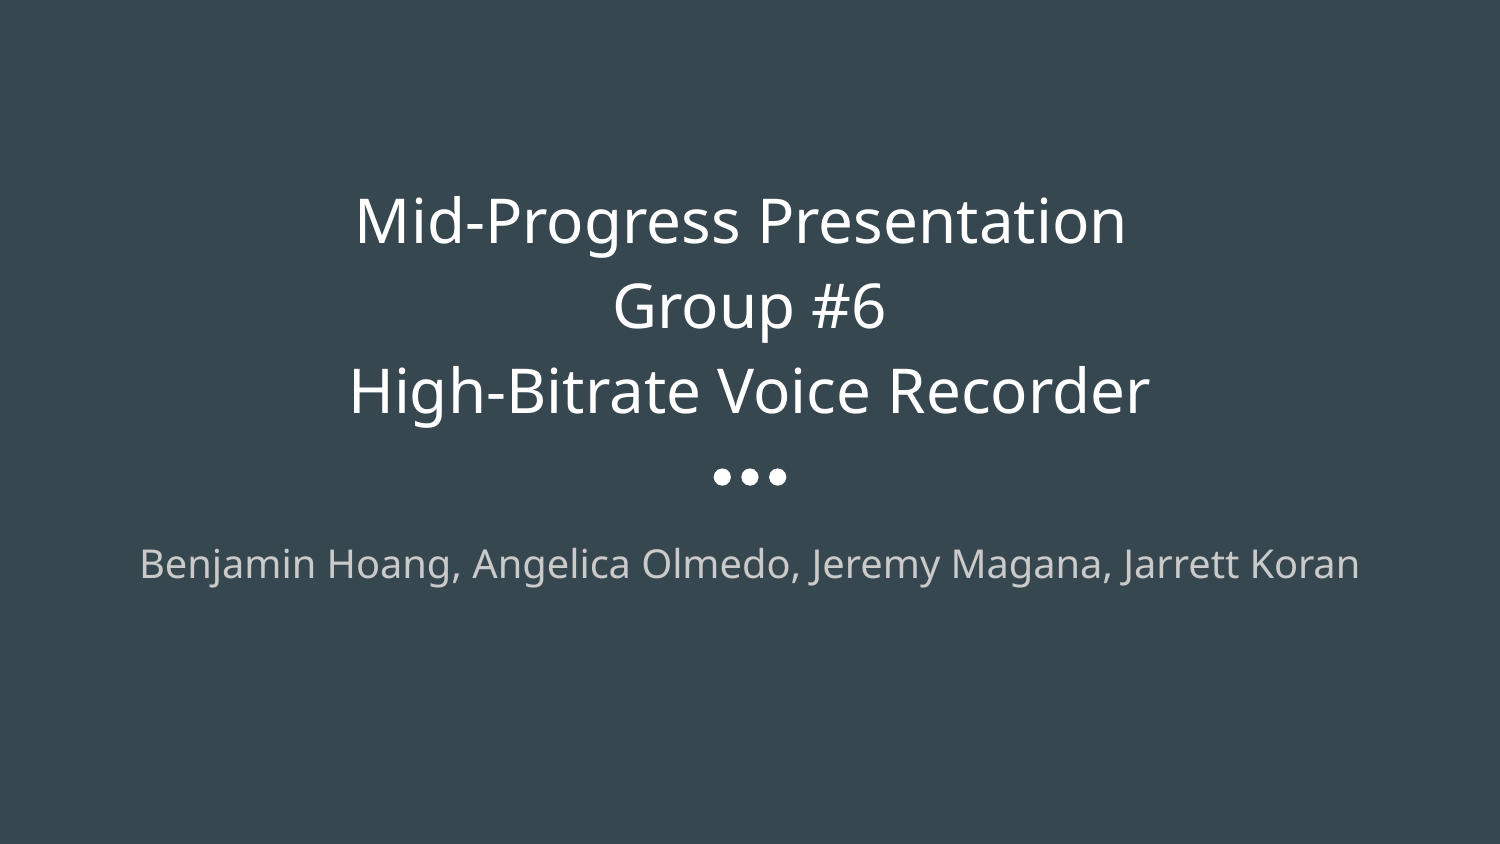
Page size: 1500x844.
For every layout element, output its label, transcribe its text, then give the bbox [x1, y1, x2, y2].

title Mid-Progress Presentation Group #6 High-Bitrate Voice Recorder [110, 162, 1390, 447]
subtitle Benjamin Hoang, Angelica Olmedo, Jeremy Magana, Jarrett Koran [110, 520, 1390, 651]
